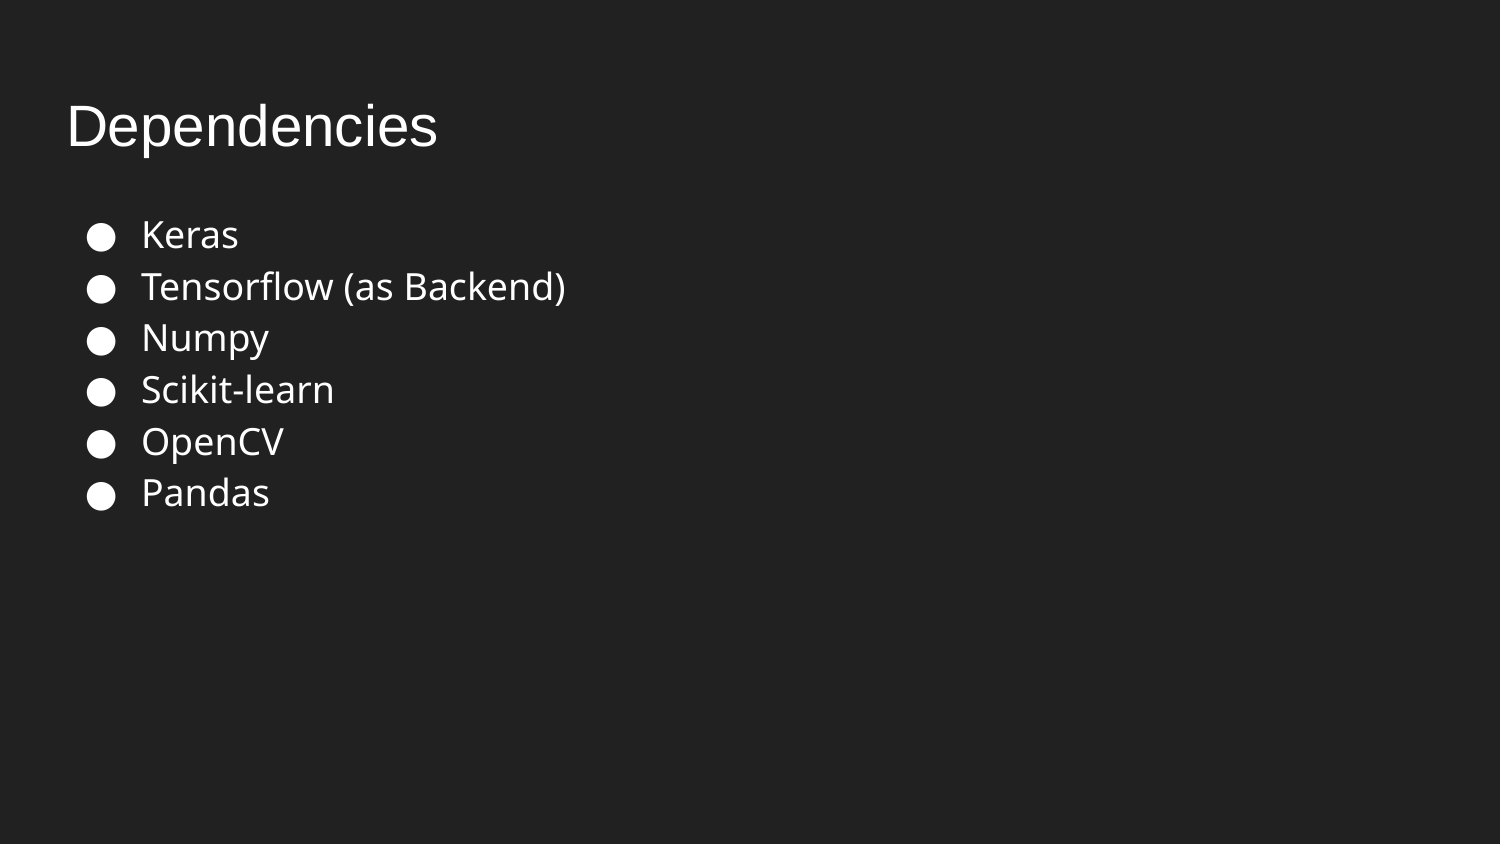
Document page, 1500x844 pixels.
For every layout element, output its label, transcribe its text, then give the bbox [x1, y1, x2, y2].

list Keras Tensorflow (as Backend) Numpy Scikit-learn OpenCV Pandas [51, 189, 1449, 750]
title Dependencies [51, 72, 1449, 167]
